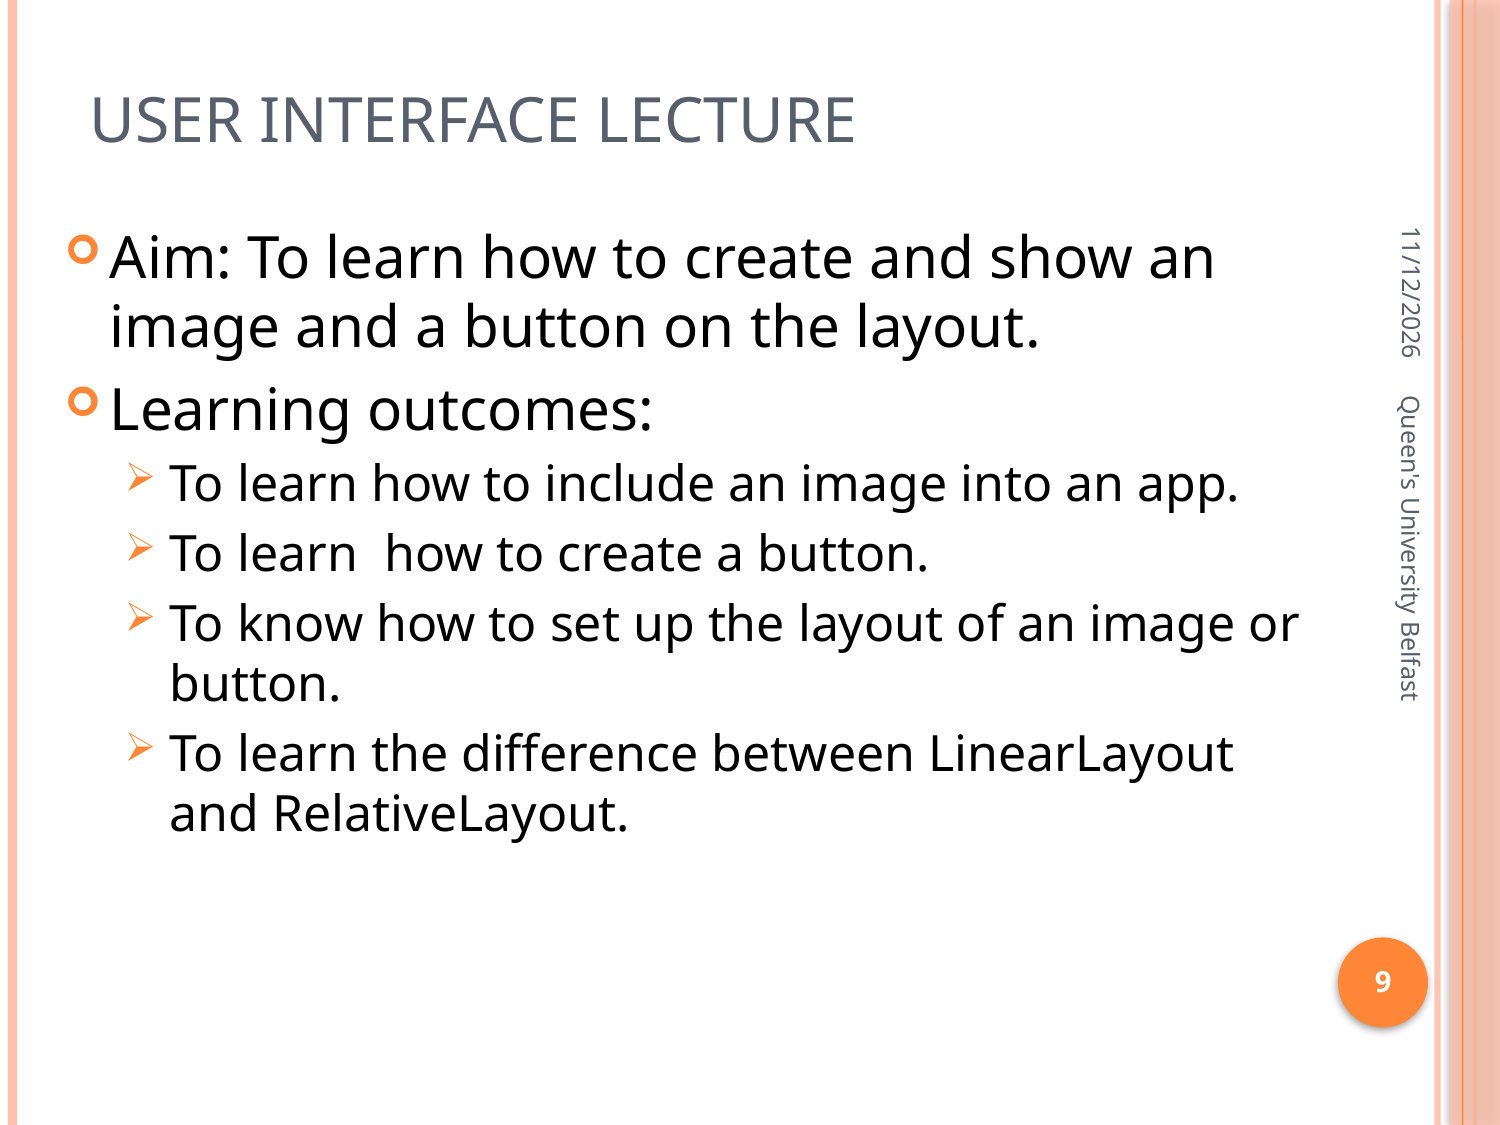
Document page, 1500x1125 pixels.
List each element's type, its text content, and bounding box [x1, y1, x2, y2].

slide_number 9 [1333, 940, 1434, 1027]
title User Interface lecture [75, 45, 1300, 163]
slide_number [1378, 43, 1442, 374]
footer Queen's University Belfast [1379, 380, 1440, 906]
list Aim: To learn how to create and show an image and a button on the layout. Learning outcomes: To learn how to include an image into an app. To learn how to create a button. To know how to set up the layout of an image or button. To learn the difference between LinearLayout and RelativeLayout. [50, 212, 1334, 1062]
